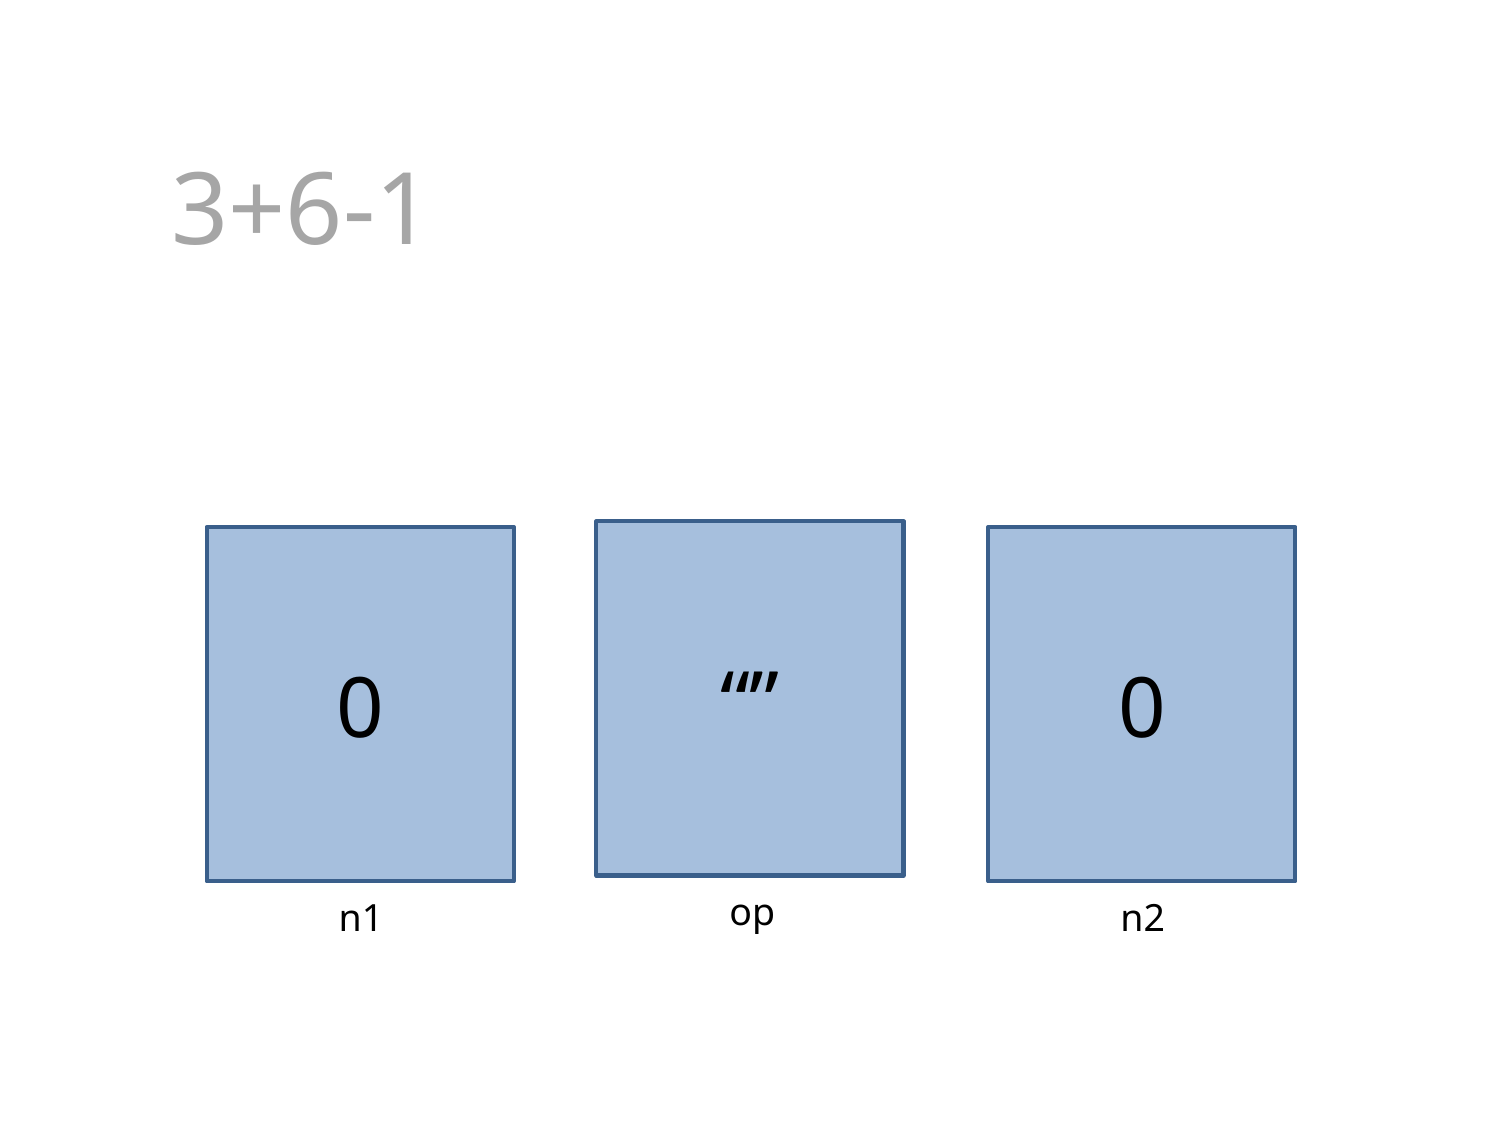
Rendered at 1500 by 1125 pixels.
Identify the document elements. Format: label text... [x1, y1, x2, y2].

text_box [206, 526, 514, 948]
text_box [596, 520, 904, 942]
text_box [988, 526, 1296, 948]
text_box 3+6-1 [156, 137, 448, 272]
